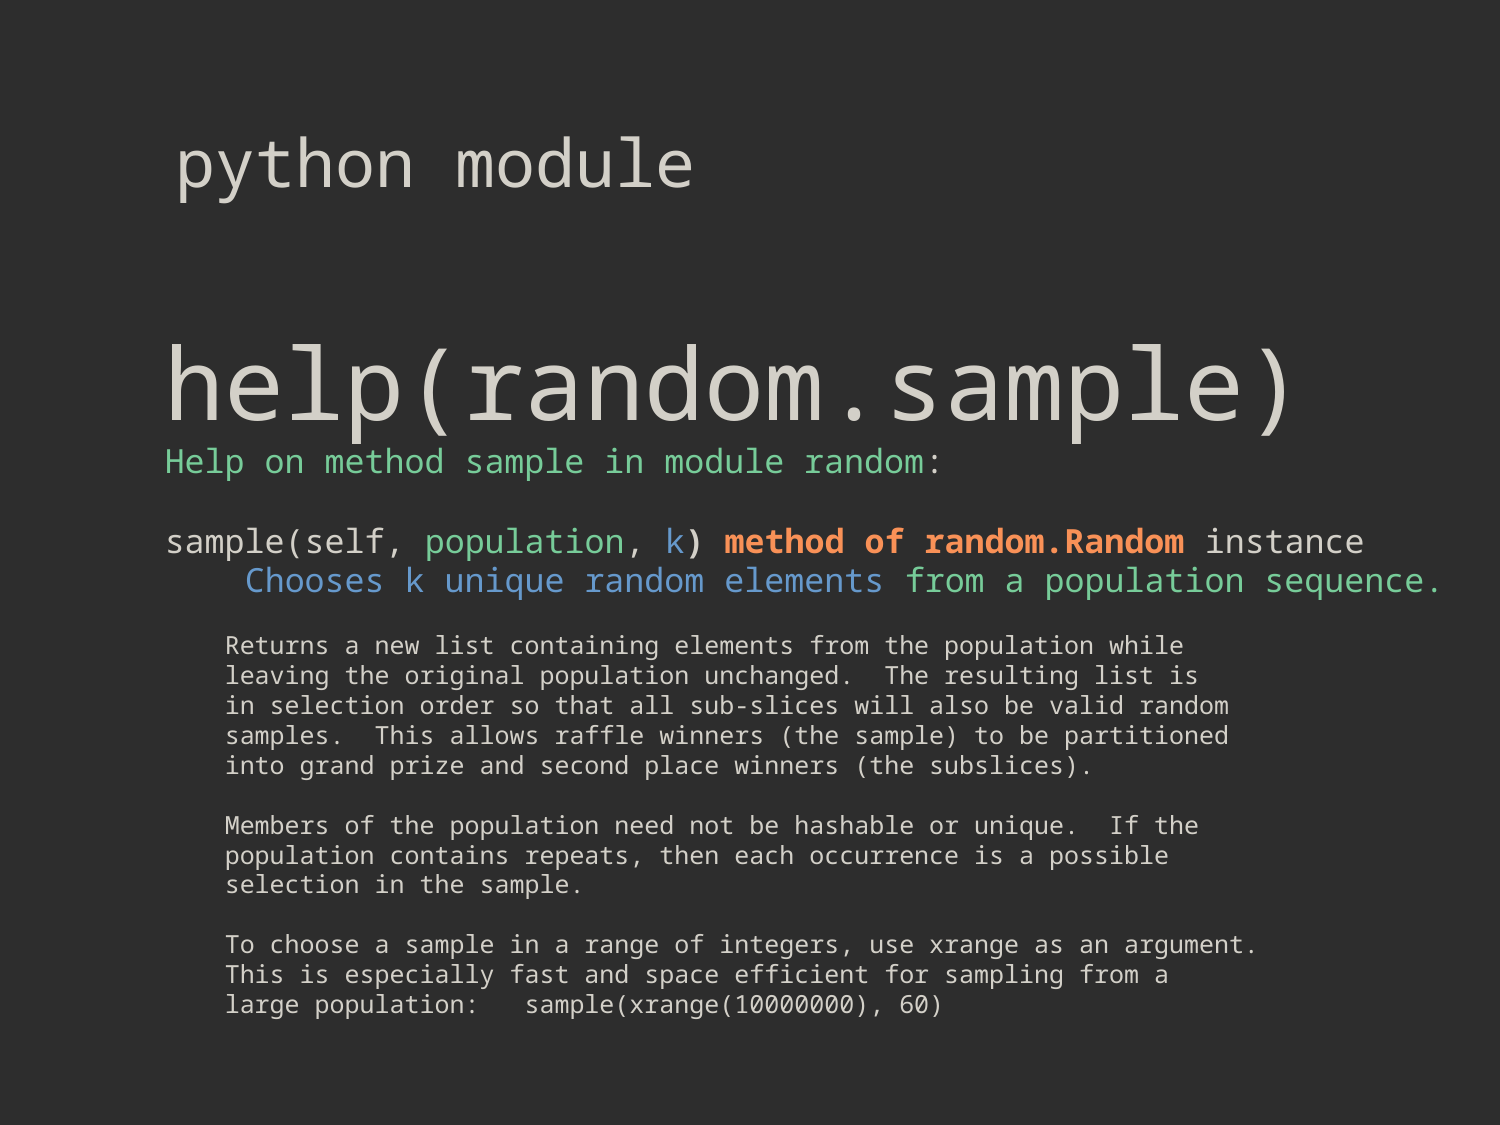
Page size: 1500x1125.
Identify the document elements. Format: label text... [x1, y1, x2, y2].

text_box help(random.sample) Help on method sample in module random: sample(self, population, k) method of random.Random instance Chooses k unique random elements from a population sequence. Returns a new list containing elements from the population while leaving the original population unchanged. The resulting list is in selection order so that all sub-slices will also be valid random samples. This allows raffle winners (the sample) to be partitioned into grand prize and second place winners (the subslices). Members of the population need not be hashable or unique. If the population contains repeats, then each occurrence is a possible selection in the sample. To choose a sample in a range of integers, use xrange as an argument. This is especially fast and space efficient for sampling from a large population: sample(xrange(10000000), 60) [0, 312, 1500, 1027]
text_box python module [161, 113, 1339, 209]
